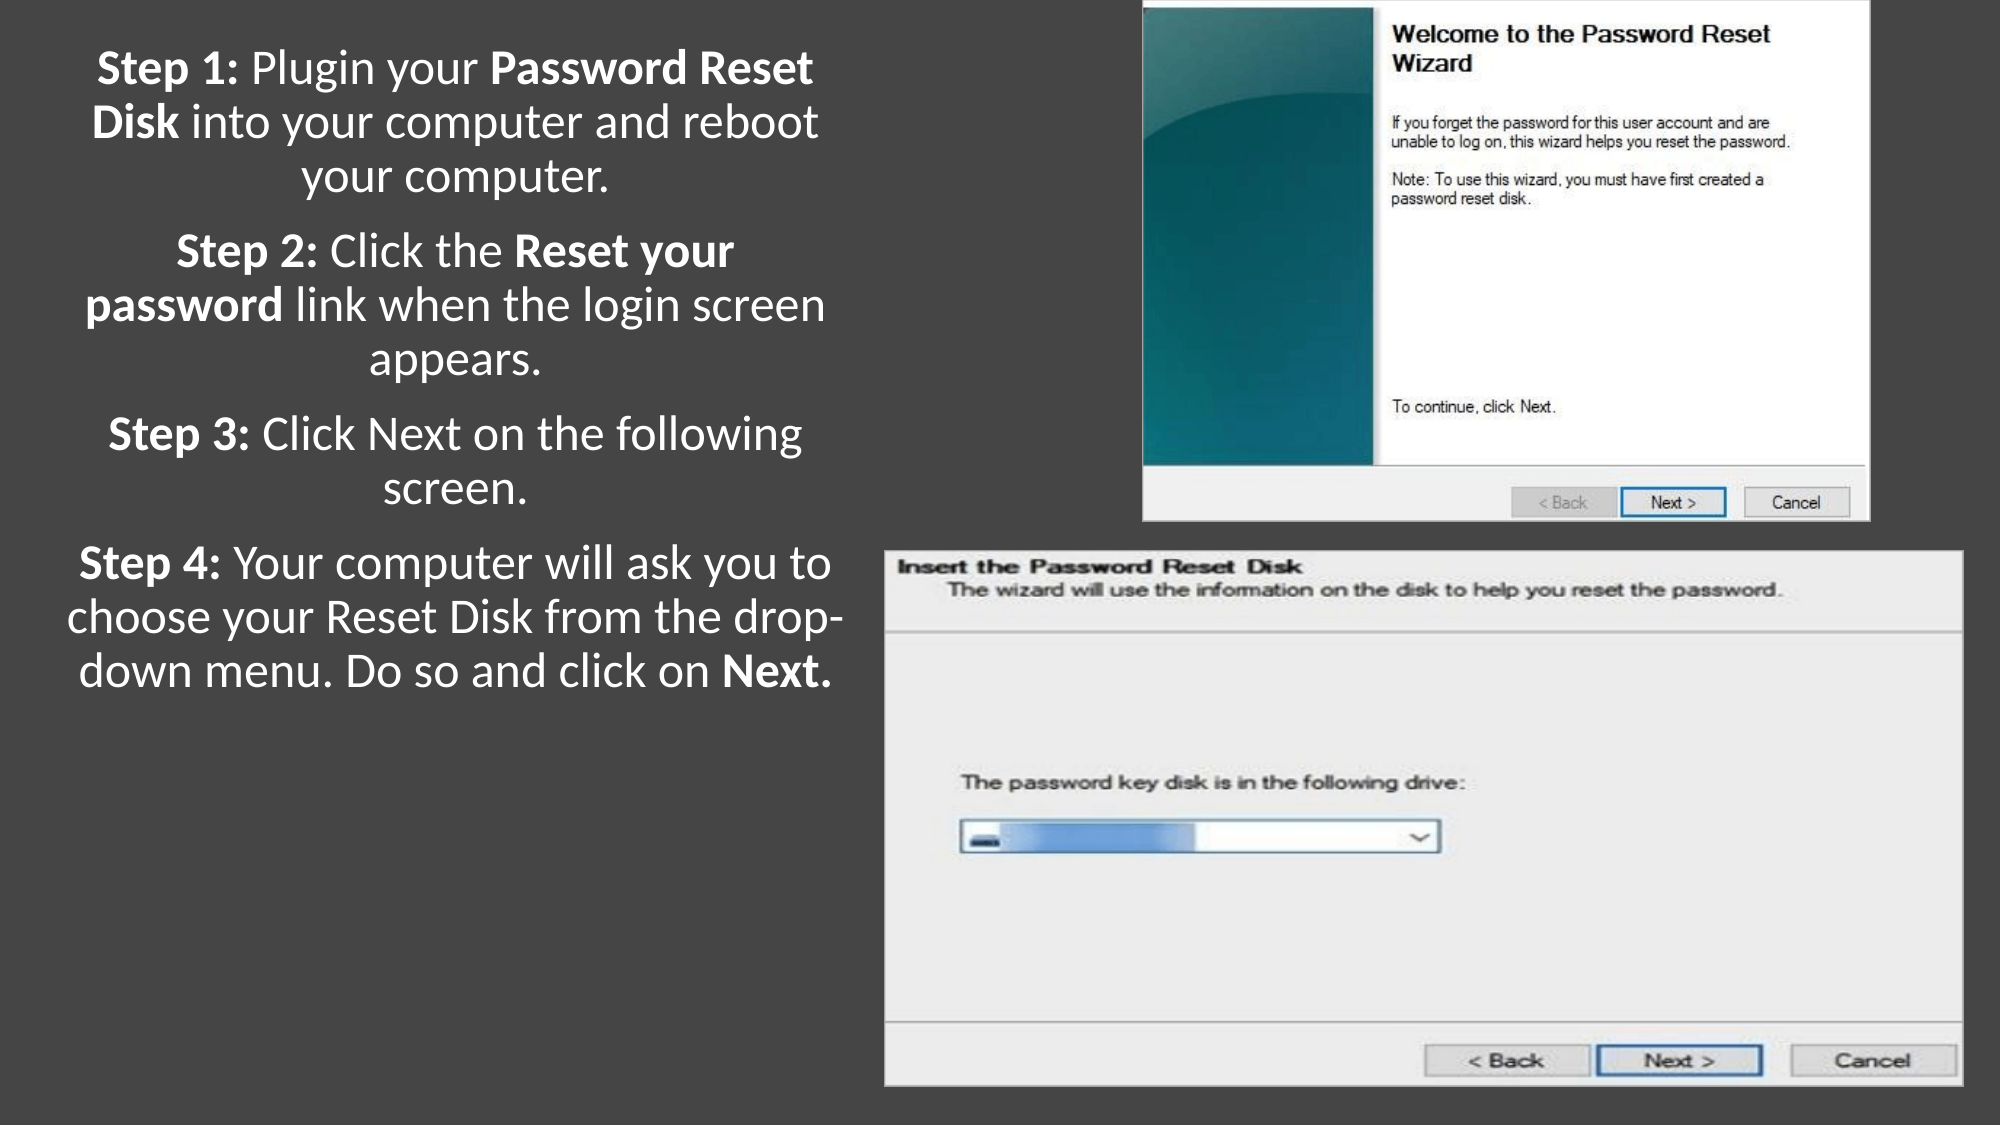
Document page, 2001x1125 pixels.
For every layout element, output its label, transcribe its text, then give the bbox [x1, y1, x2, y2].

picture [1142, 0, 1871, 522]
picture [884, 550, 1964, 1087]
subtitle Step 1: Plugin your Password Reset Disk into your computer and reboot your computer. Step 2: Click the Reset your password link when the login screen appears. Step 3: Click Next on the following screen. Step 4: Your computer will ask you to choose your Reset Disk from the drop-down menu. Do so and click on Next. [47, 34, 864, 1087]
